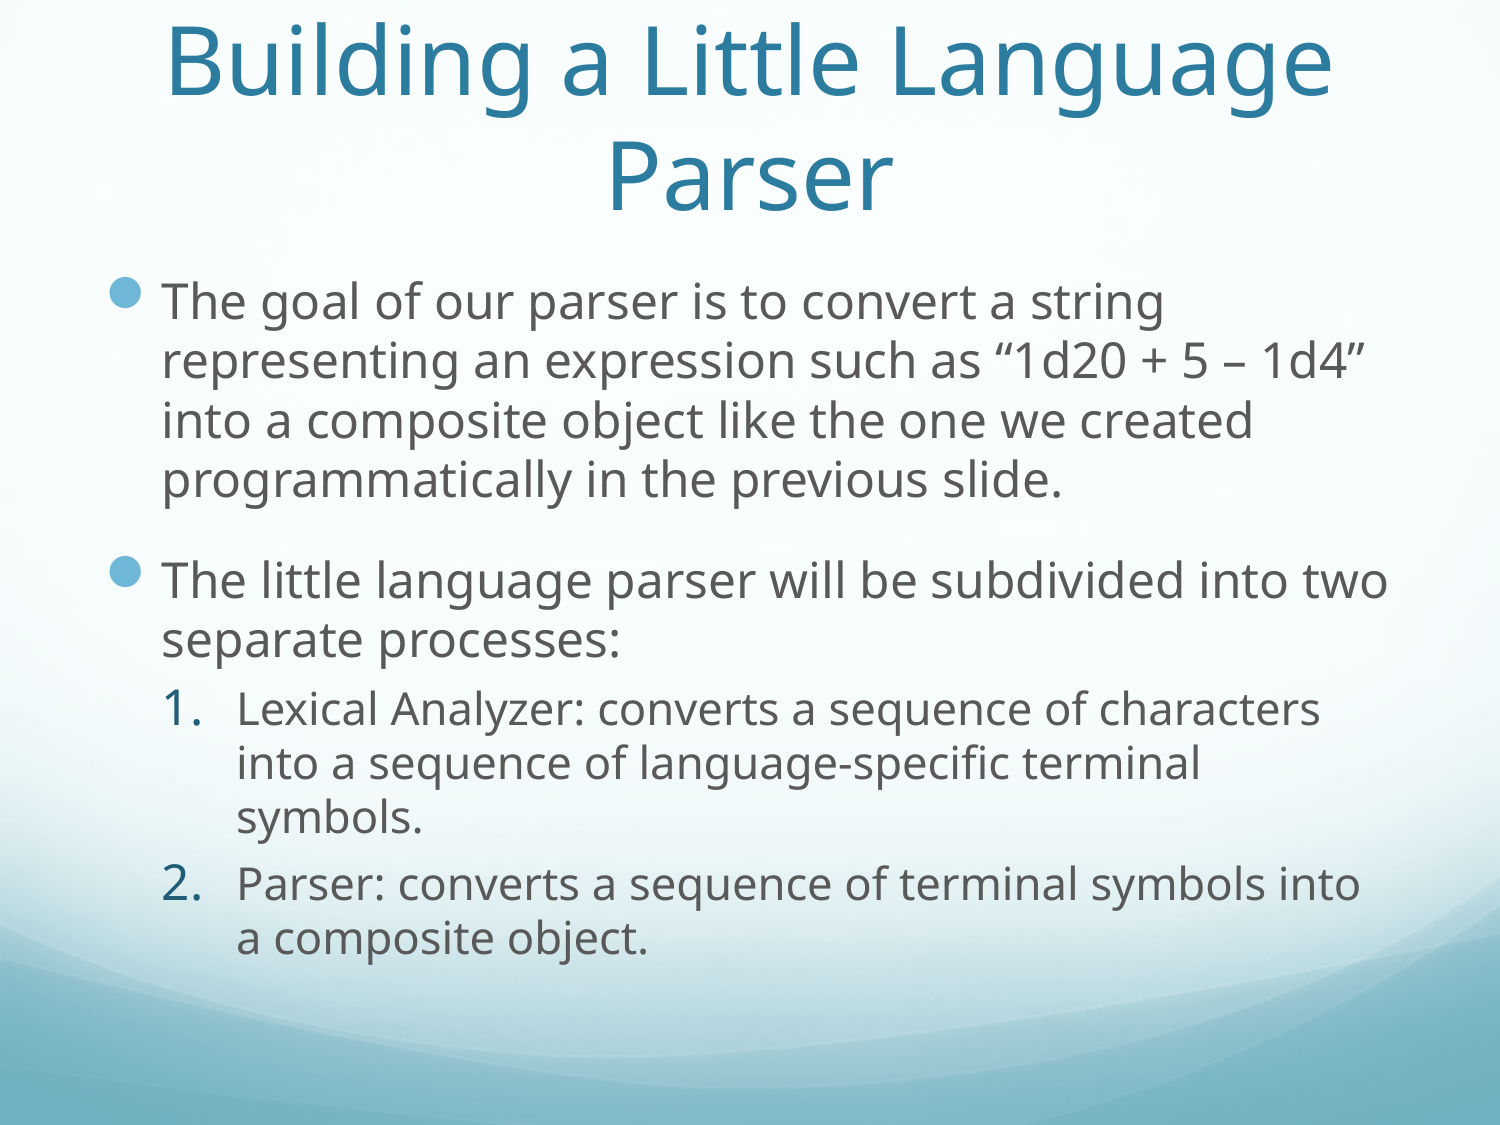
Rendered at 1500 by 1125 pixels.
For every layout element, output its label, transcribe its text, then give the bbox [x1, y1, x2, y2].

list The goal of our parser is to convert a string representing an expression such as “1d20 + 5 – 1d4” into a composite object like the one we created programmatically in the previous slide. The little language parser will be subdivided into two separate processes: Lexical Analyzer: converts a sequence of characters into a sequence of language-specific terminal symbols. Parser: converts a sequence of terminal symbols into a composite object. [90, 262, 1410, 975]
title Building a Little Language Parser [90, 17, 1410, 237]
